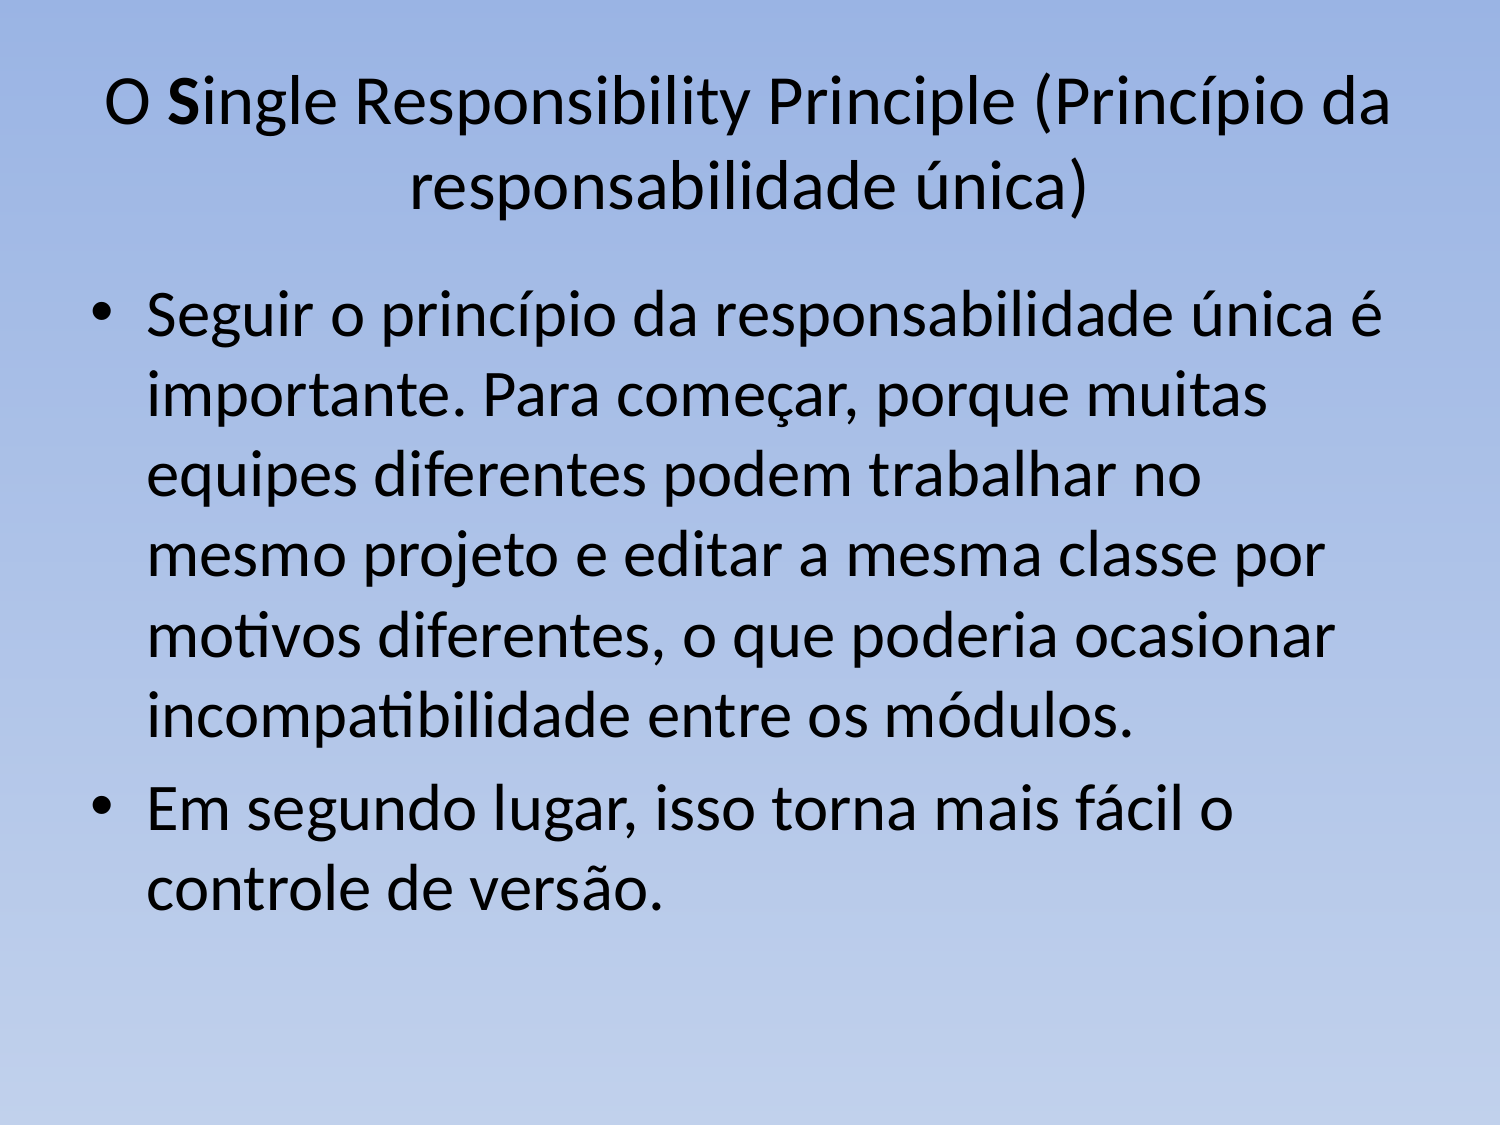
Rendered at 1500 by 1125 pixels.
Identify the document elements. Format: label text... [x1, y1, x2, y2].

list Seguir o princípio da responsabilidade única é importante. Para começar, porque muitas equipes diferentes podem trabalhar no mesmo projeto e editar a mesma classe por motivos diferentes, o que poderia ocasionar incompatibilidade entre os módulos. Em segundo lugar, isso torna mais fácil o controle de versão. [75, 262, 1425, 1005]
title O Single Responsibility Principle (Princípio da responsabilidade única) [75, 45, 1425, 233]
